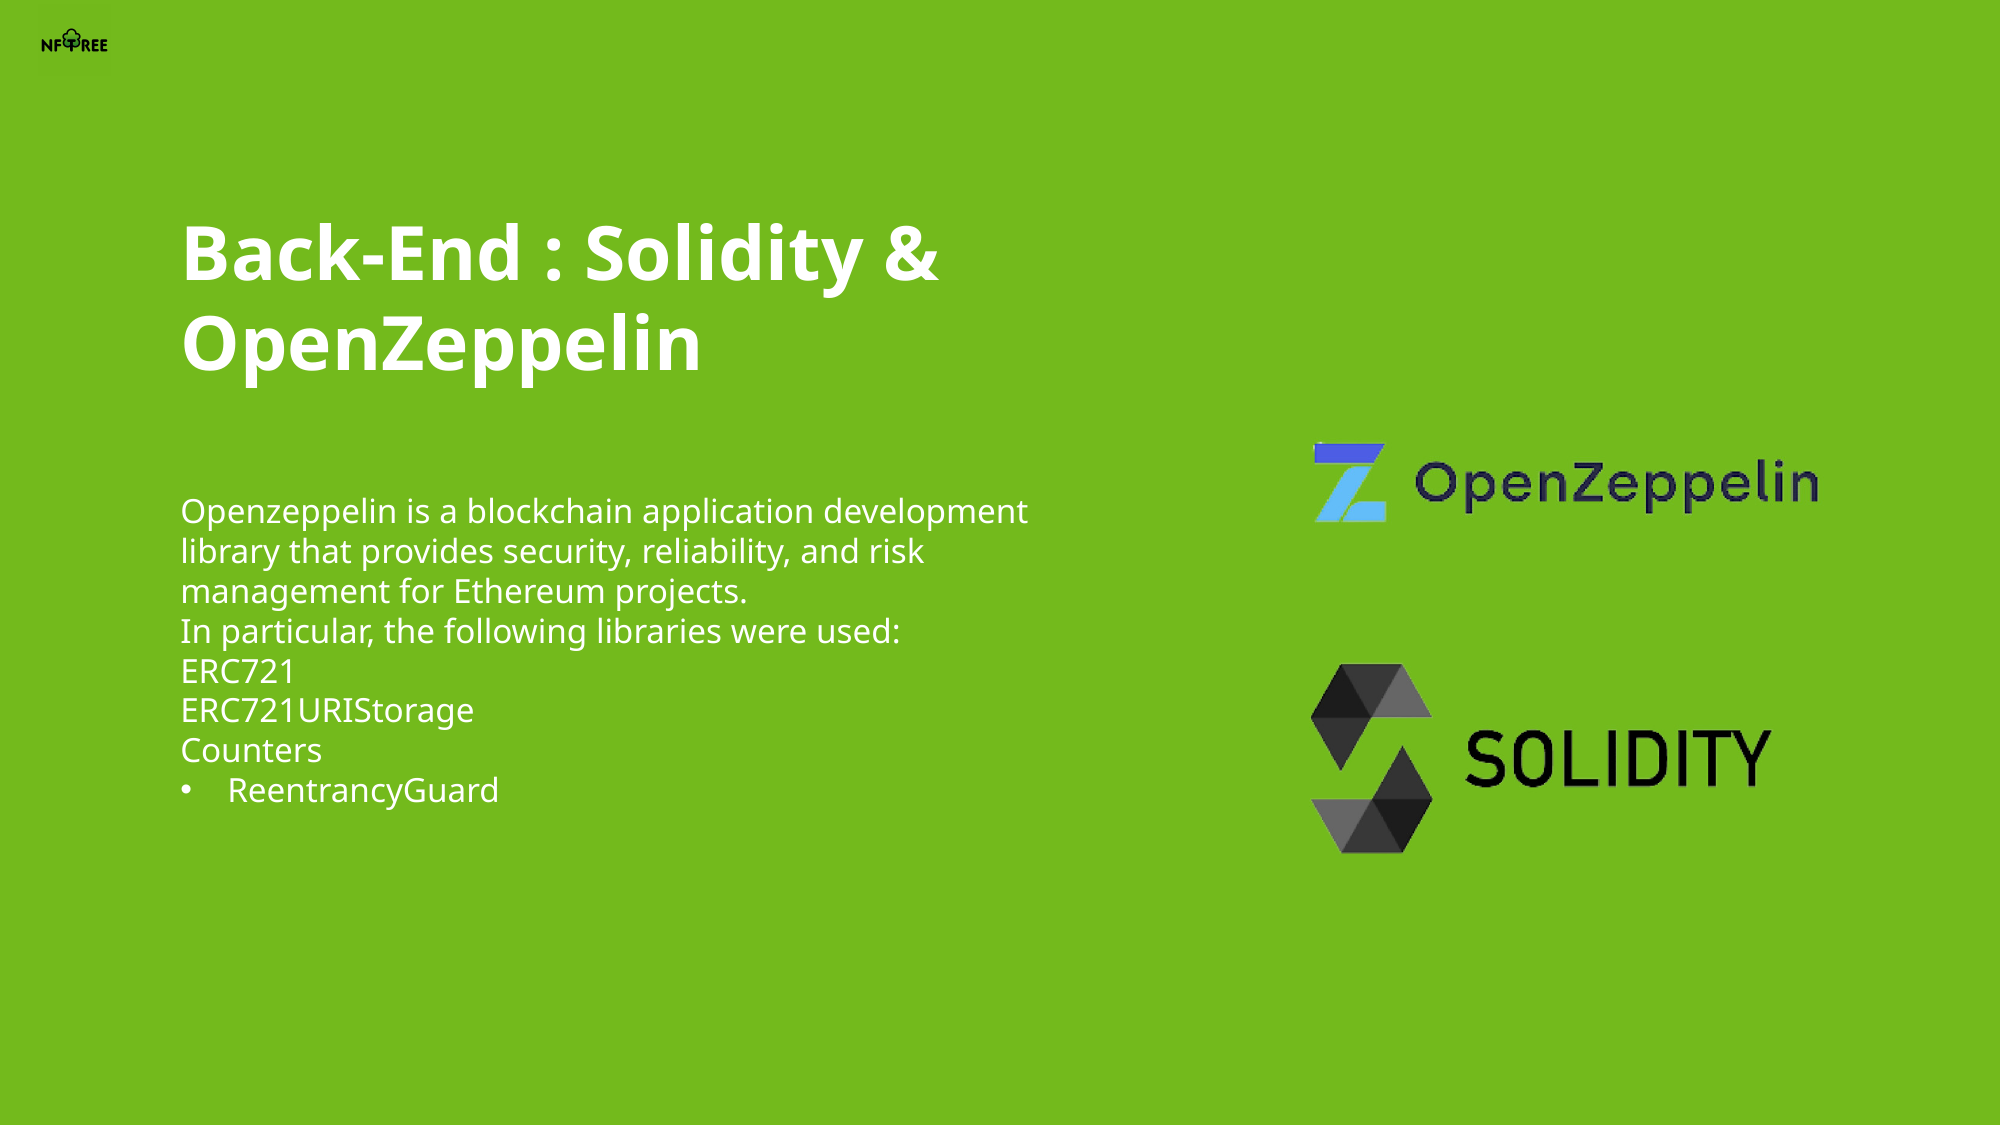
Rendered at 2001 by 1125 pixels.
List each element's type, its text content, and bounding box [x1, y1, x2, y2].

picture [1304, 661, 1778, 856]
text_box Back-End : Solidity & OpenZeppelin [165, 197, 1422, 393]
picture [1304, 337, 1829, 629]
text_box Openzeppelin is a blockchain application development library that provides security, reliability, and risk management for Ethereum projects. In particular, the following libraries were used: ERC721 ERC721URIStorage Counters ReentrancyGuard [165, 482, 1121, 817]
picture [38, 4, 111, 76]
